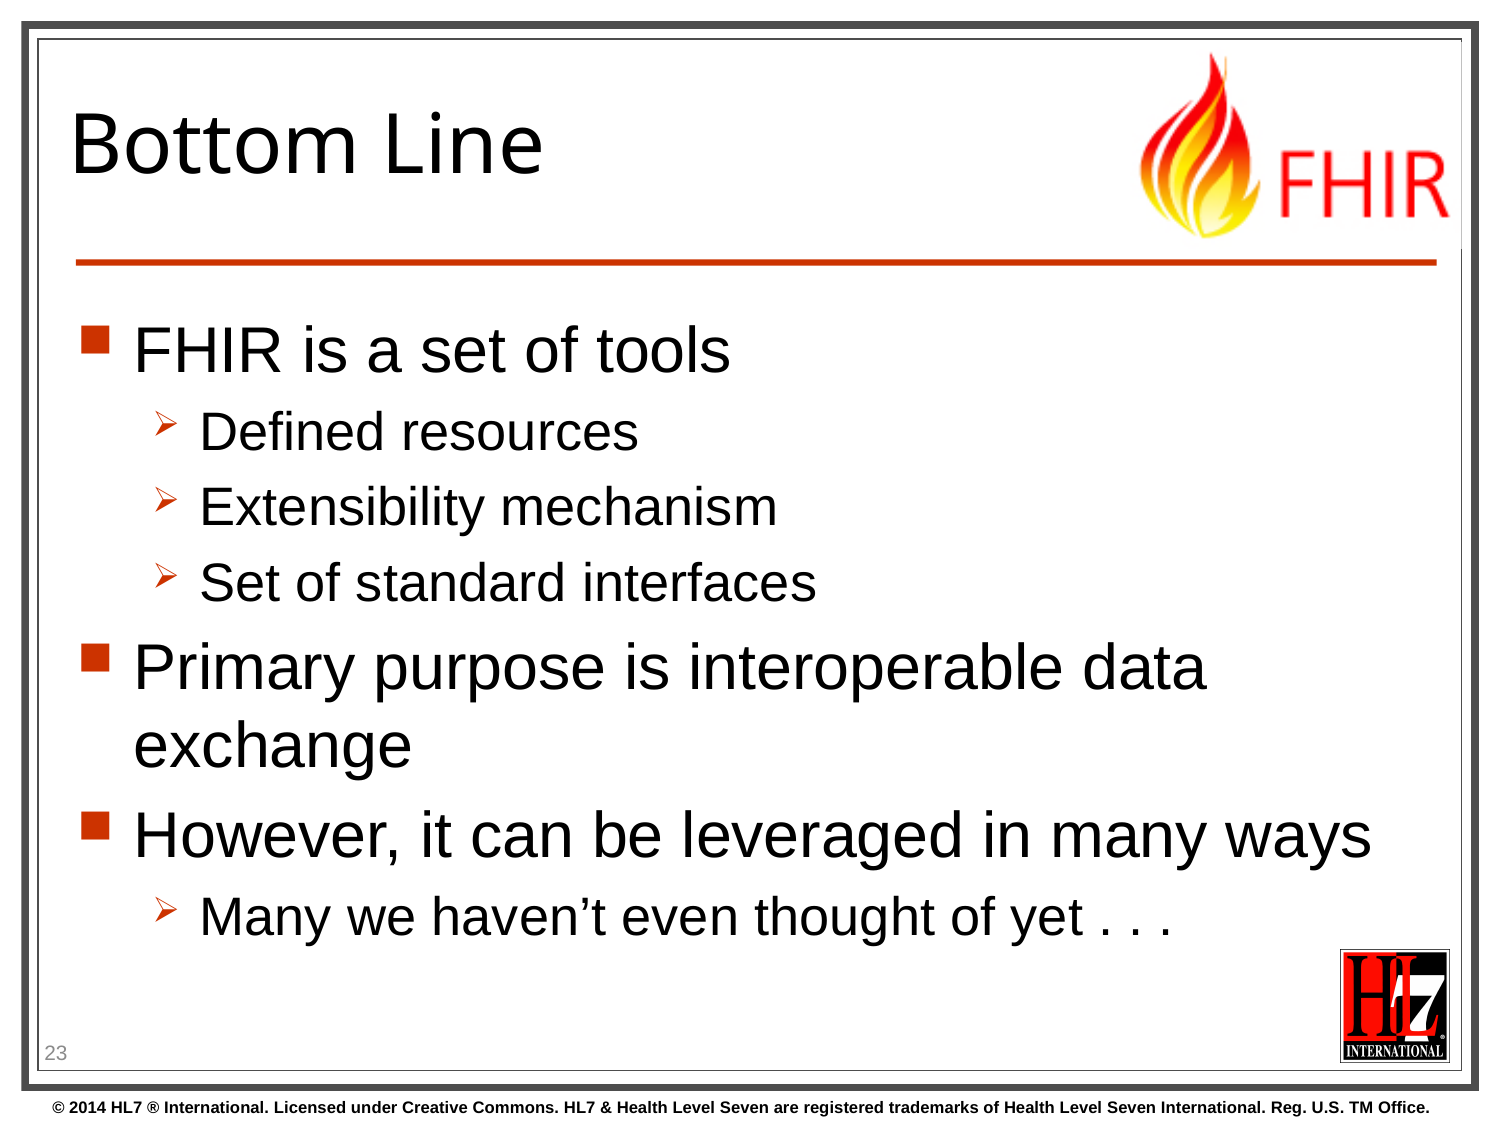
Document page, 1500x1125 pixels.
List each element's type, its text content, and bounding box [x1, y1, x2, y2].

title Bottom Line [53, 54, 1128, 244]
picture [1340, 949, 1450, 1063]
picture [1128, 42, 1462, 249]
list FHIR is a set of tools Defined resources Extensibility mechanism Set of standard interfaces Primary purpose is interoperable data exchange However, it can be leveraged in many ways Many we haven’t even thought of yet . . . [62, 299, 1438, 1035]
slide_number 23 [29, 1034, 148, 1071]
